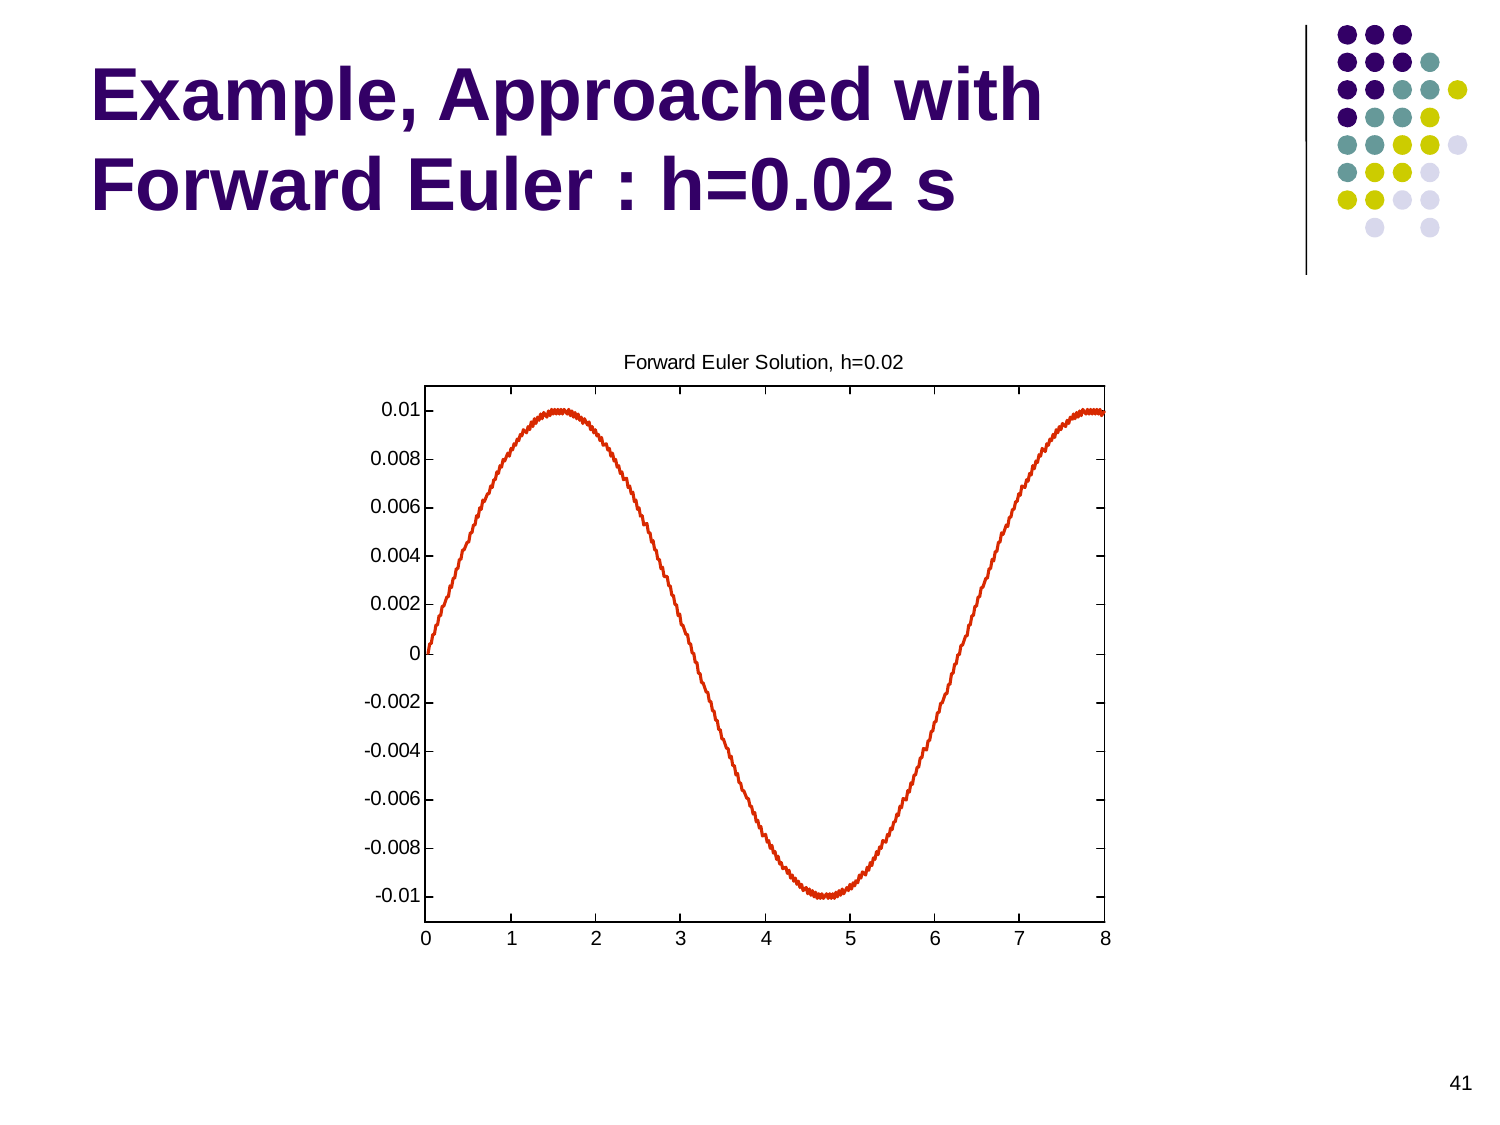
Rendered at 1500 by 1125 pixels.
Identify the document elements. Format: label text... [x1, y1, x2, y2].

slide_number 41 [1362, 1062, 1488, 1113]
title Example, Approached with Forward Euler : h=0.02 s [74, 19, 1313, 233]
picture [312, 337, 1188, 994]
